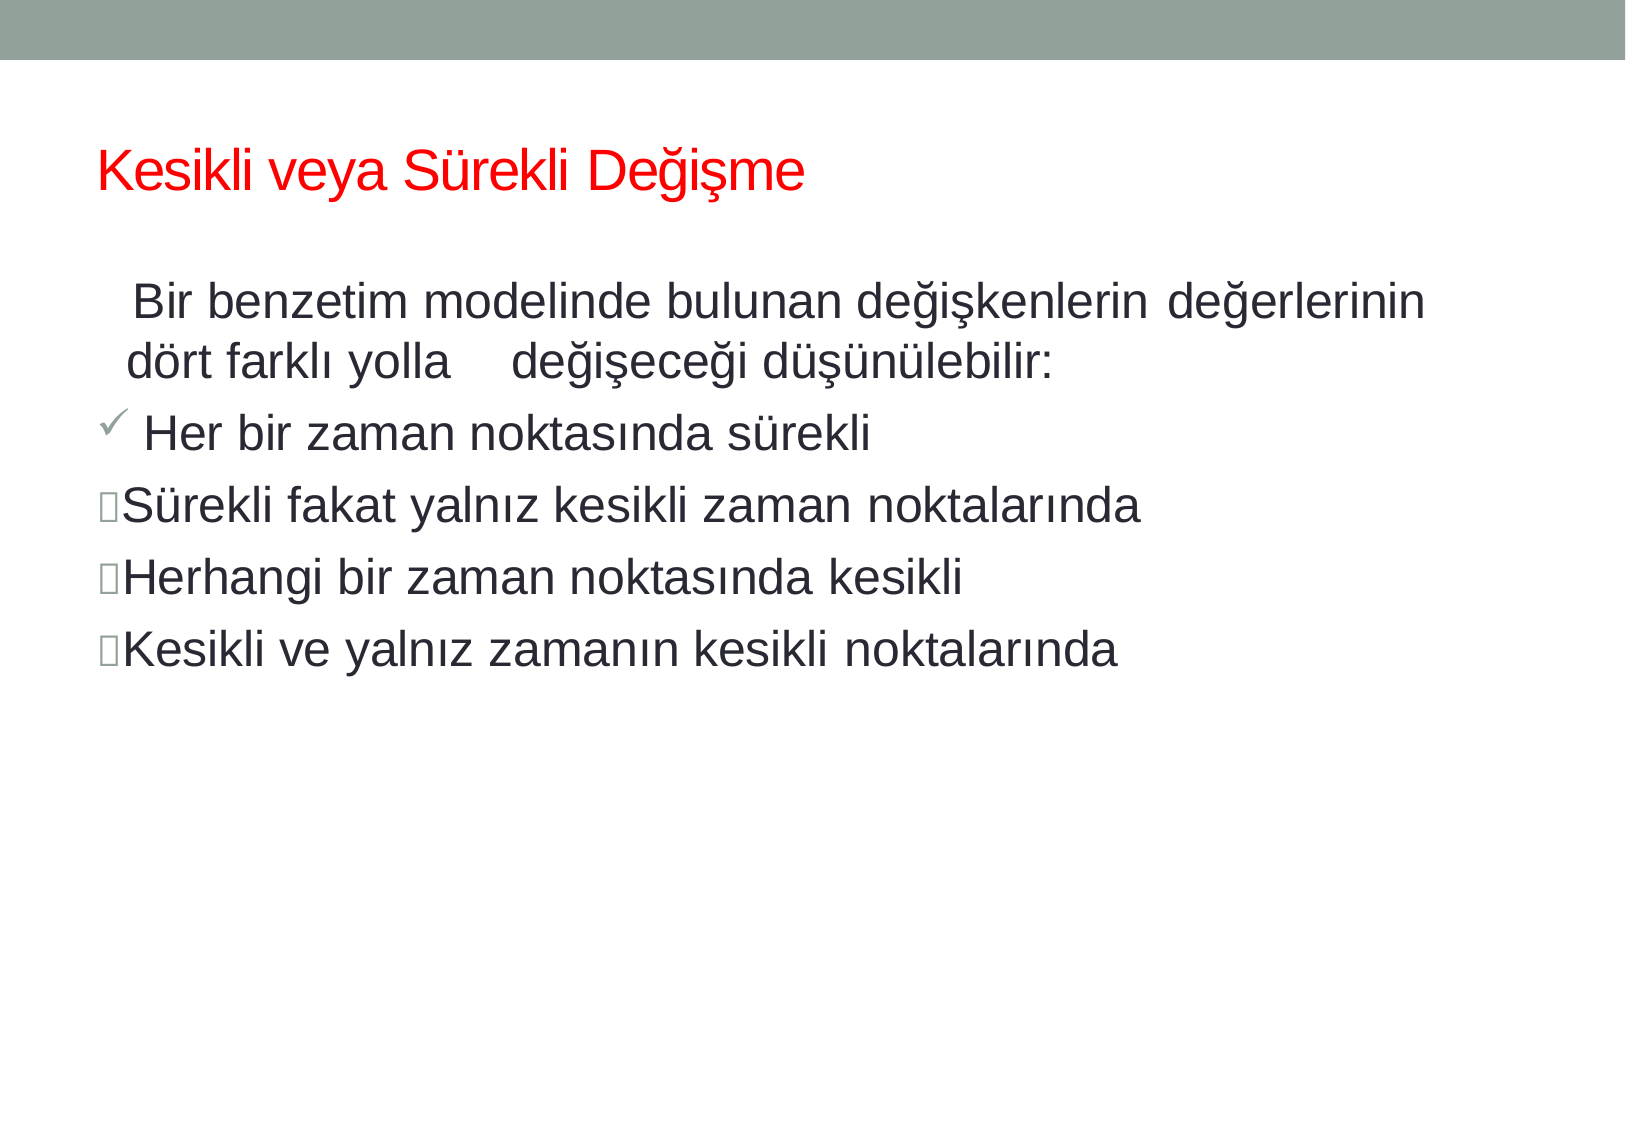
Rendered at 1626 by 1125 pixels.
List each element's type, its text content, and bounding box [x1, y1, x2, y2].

text_box Bir benzetim modelinde bulunan değişkenlerin değerlerinin dört farklı yolla değişeceği düşünülebilir: Her bir zaman noktasında sürekli Sürekli fakat yalnız kesikli zaman noktalarında Herhangi bir zaman noktasında kesikli Kesikli ve yalnız zamanın kesikli noktalarında [94, 268, 1435, 677]
title Kesikli veya Sürekli Değişme [94, 96, 1531, 321]
